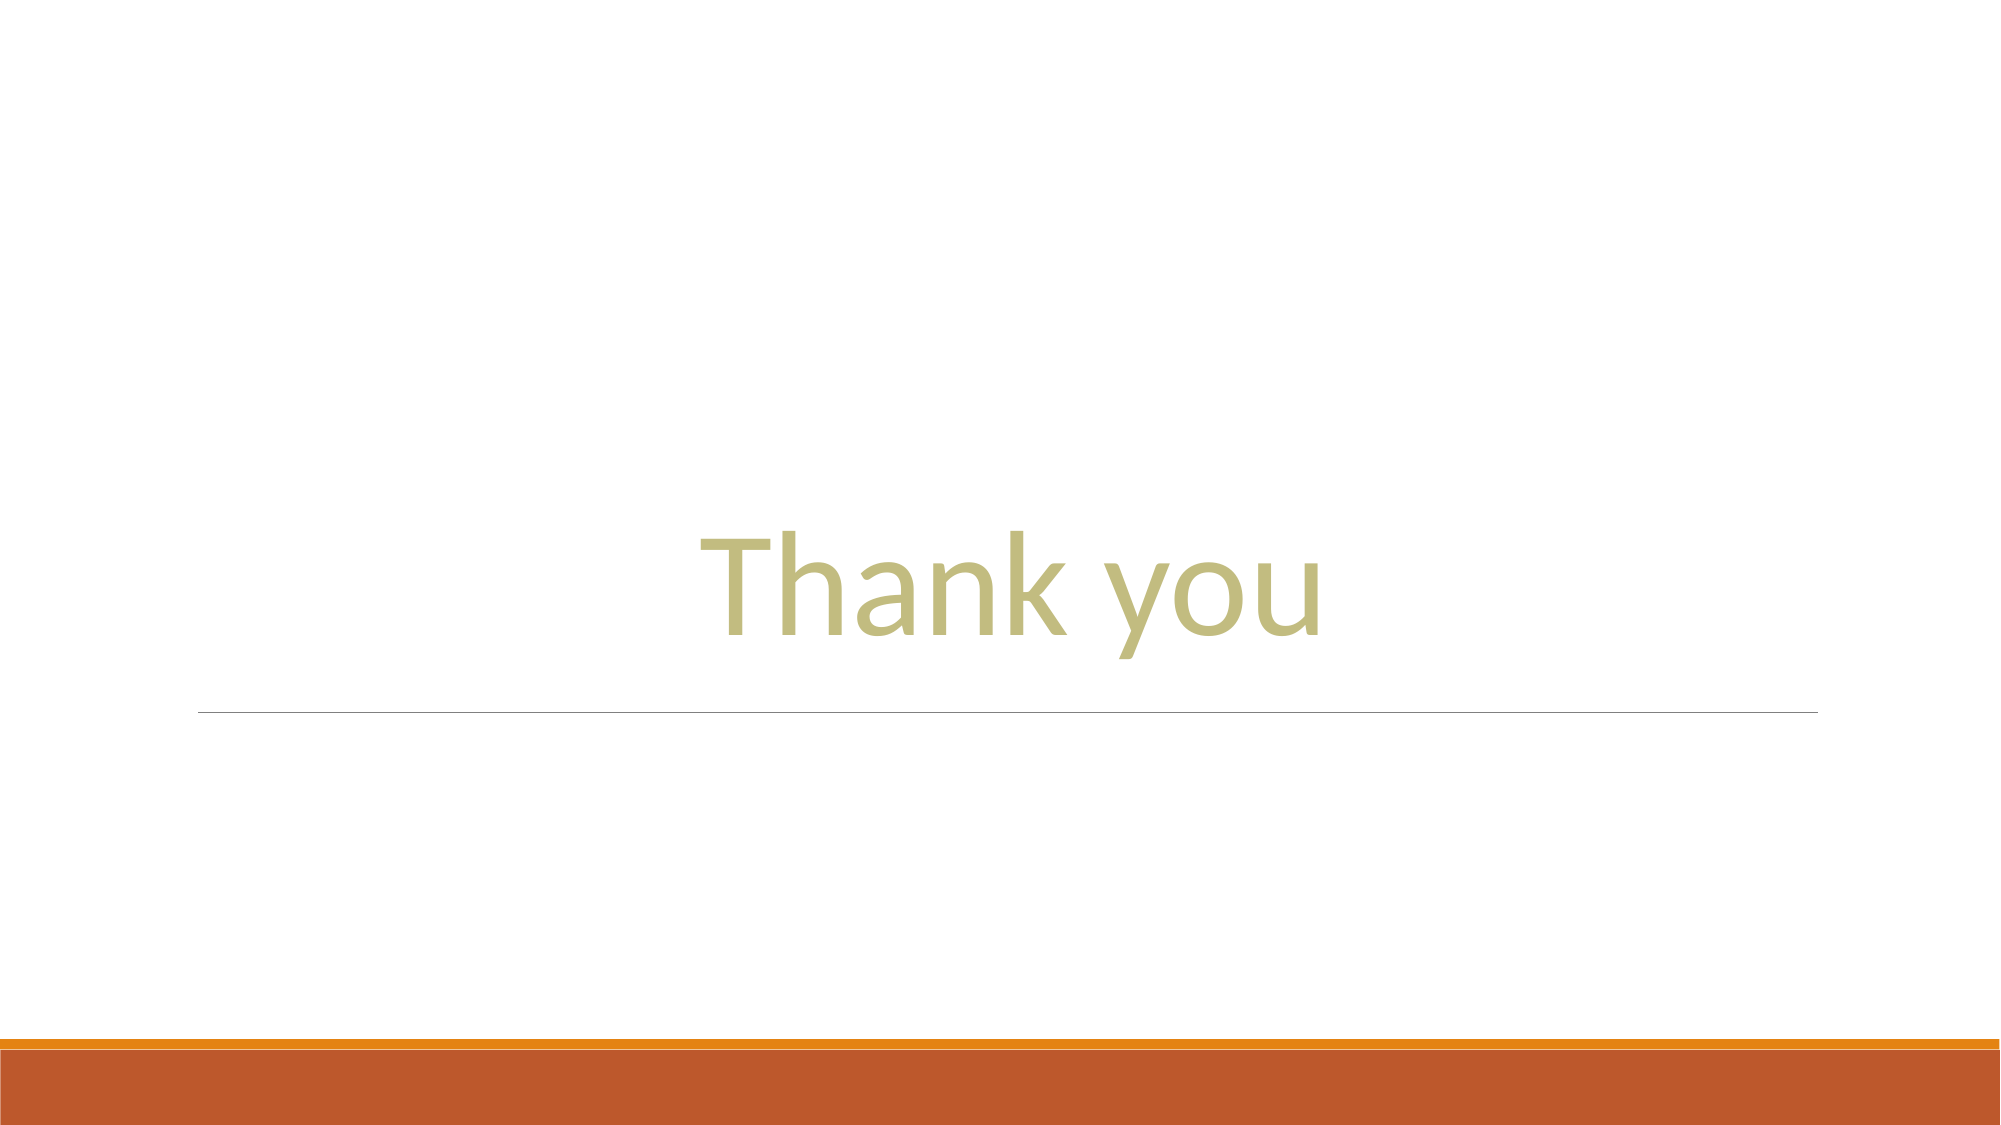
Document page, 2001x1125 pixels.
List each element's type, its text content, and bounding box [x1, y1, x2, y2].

text_box Thank you [580, 478, 1447, 673]
